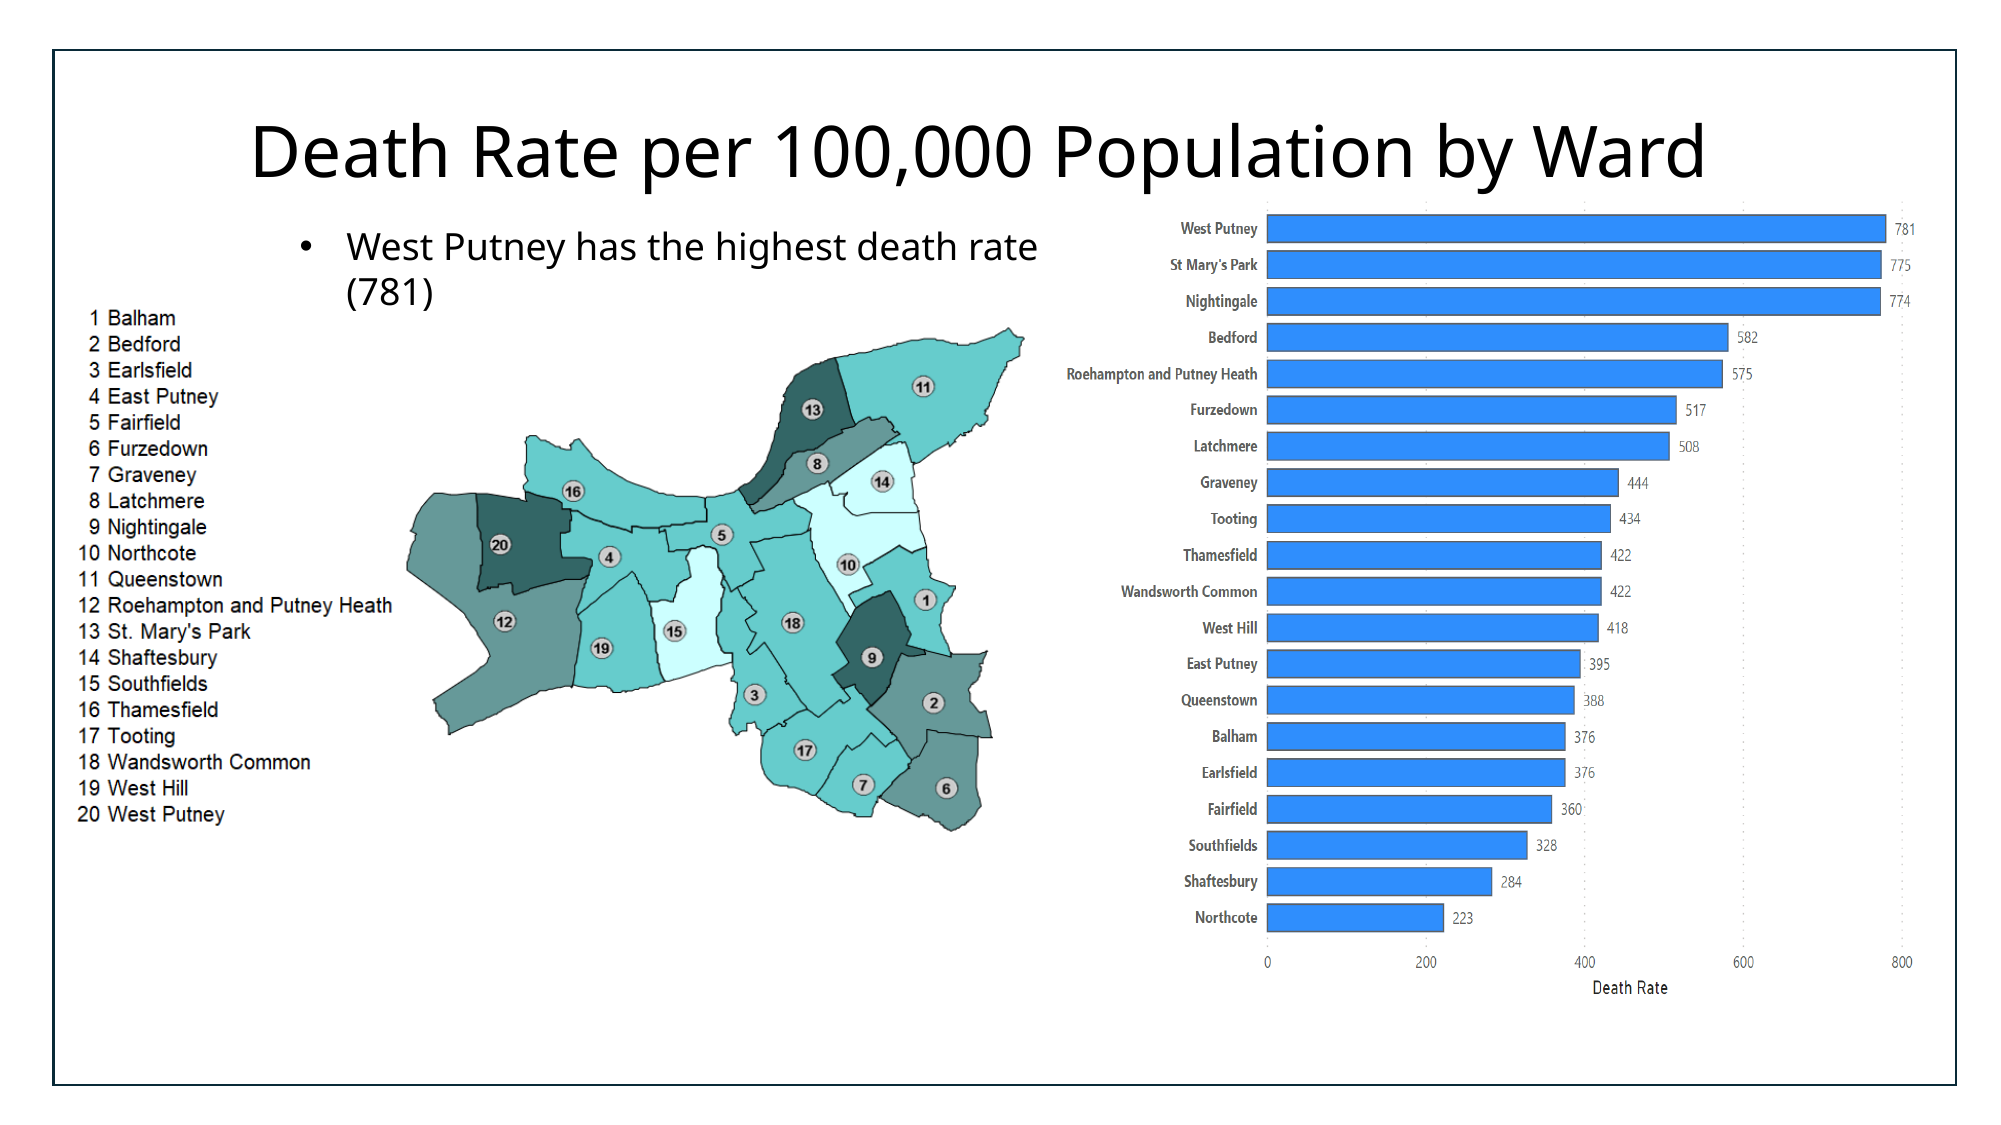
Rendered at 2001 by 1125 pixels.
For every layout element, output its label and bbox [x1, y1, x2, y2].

text_box [52, 48, 1958, 1087]
picture [72, 294, 404, 831]
picture [1057, 194, 1940, 1003]
list [385, 320, 1031, 845]
